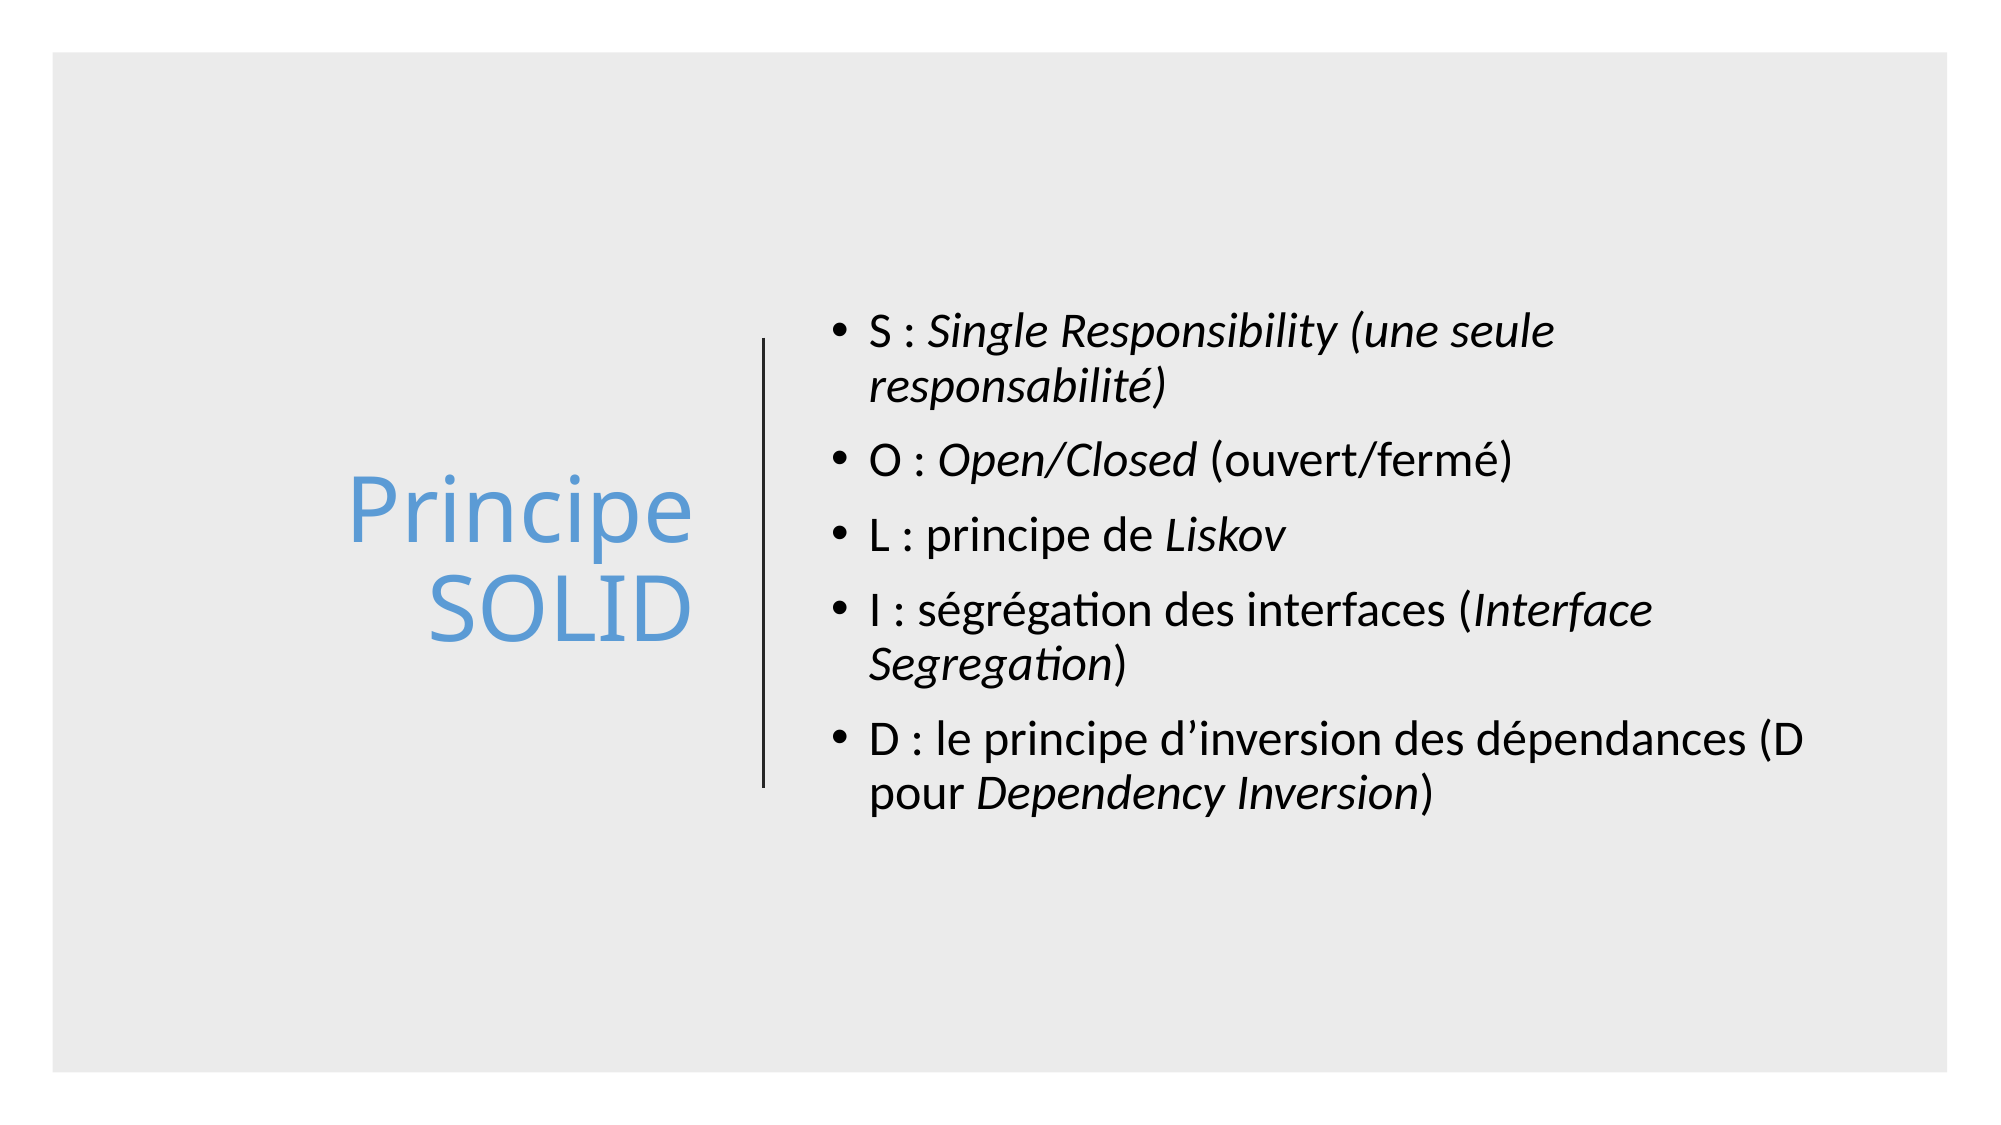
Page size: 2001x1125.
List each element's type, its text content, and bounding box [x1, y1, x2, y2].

list S : Single Responsibility (une seule responsabilité) O : Open/Closed (ouvert/fermé) L : principe de Liskov I : ségrégation des interfaces (Interface Segregation) D : le principe d’inversion des dépendances (D pour Dependency Inversion) [816, 158, 1863, 967]
text_box [52, 51, 1948, 1073]
title Principe SOLID [137, 158, 711, 967]
